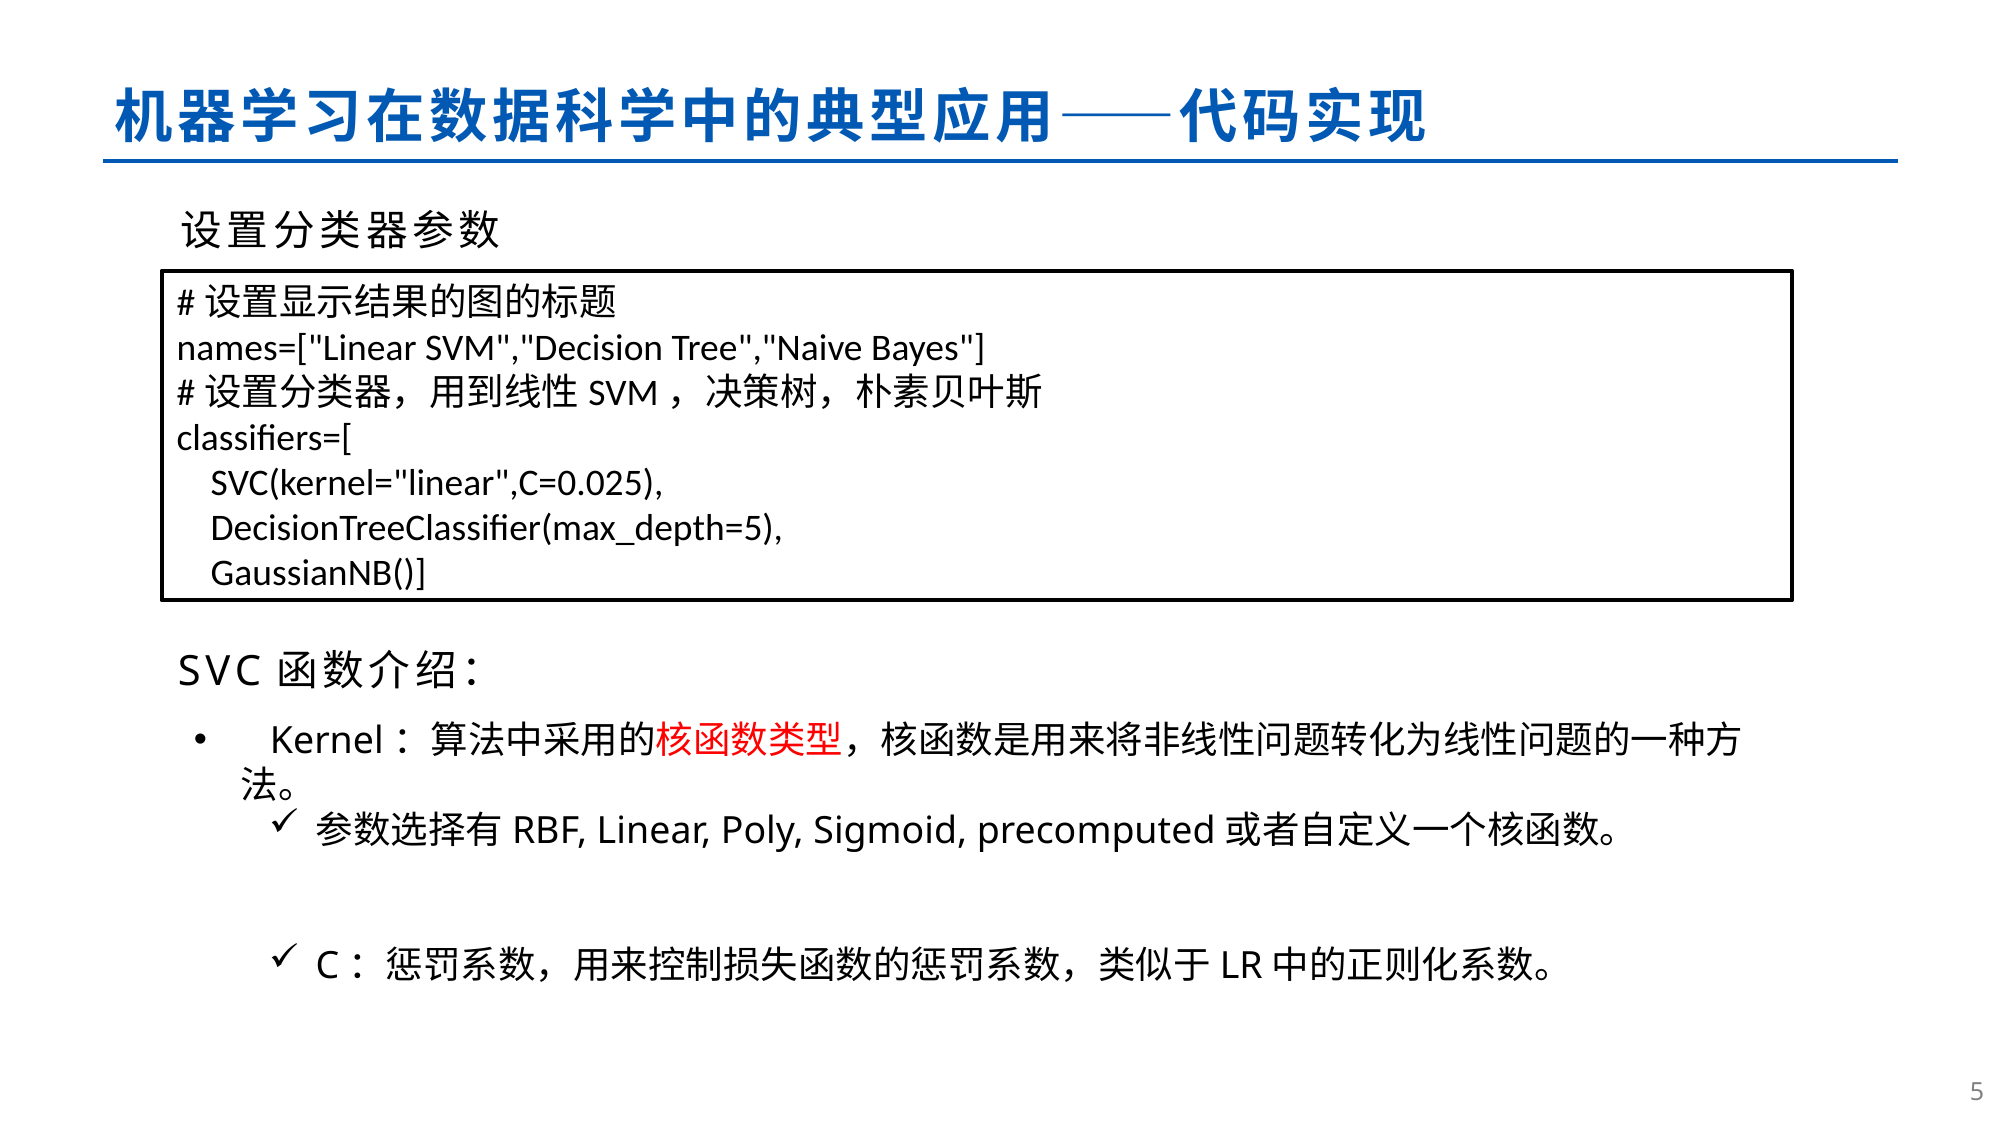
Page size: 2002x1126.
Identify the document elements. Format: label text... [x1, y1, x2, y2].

slide_number 4 [1532, 1065, 1999, 1119]
text_box #设置显示结果的图的标题 names=["Linear SVM","Decision Tree","Naive Bayes"] #设置分类器，用到线性SVM，决策树，朴素贝叶斯 classifiers=[ SVC(kernel="linear",C=0.025), DecisionTreeClassifier(max_depth=5), GaussianNB()] [160, 269, 1794, 602]
text_box Kernel：算法中采用的核函数类型，核函数是用来将非线性问题转化为线性问题的一种方法。 参数选择有RBF, Linear, Poly, Sigmoid, precomputed或者自定义一个核函数。 C：惩罚系数，用来控制损失函数的惩罚系数，类似于LR中的正则化系数。 [178, 709, 1822, 994]
title 机器学习在数据科学中的典型应用——代码实现 [99, 54, 1901, 173]
text_box 设置分类器参数 [165, 196, 516, 262]
text_box SVC函数介绍： [163, 636, 519, 702]
